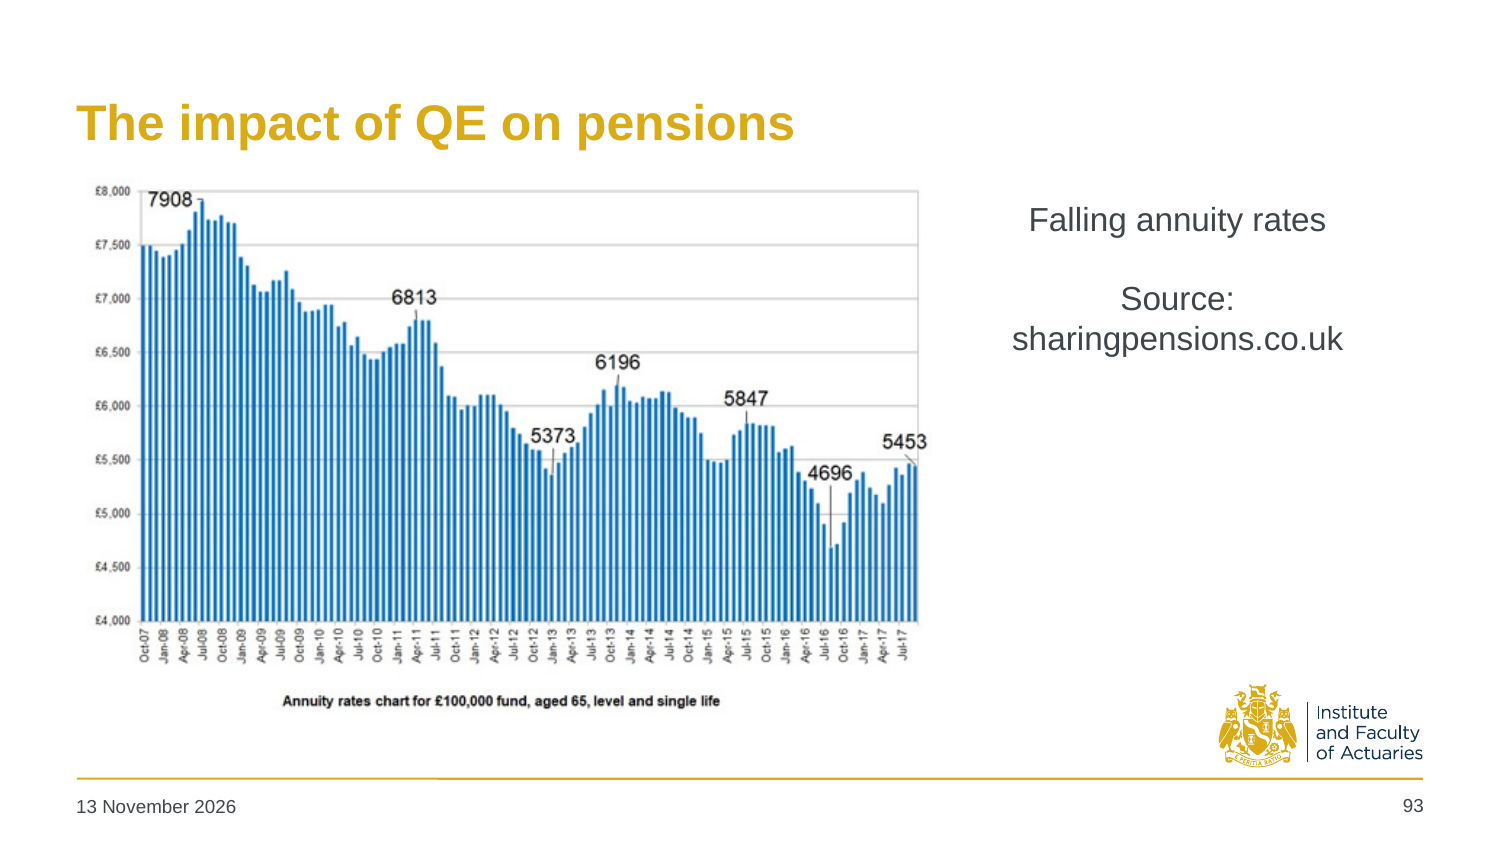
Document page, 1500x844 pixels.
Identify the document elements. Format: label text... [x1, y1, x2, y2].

list [64, 191, 1425, 763]
text_box Falling annuity rates Source: sharingpensions.co.uk [988, 191, 1367, 365]
picture [86, 177, 932, 729]
slide_number 93 [1328, 787, 1436, 830]
title The impact of QE on pensions [64, 49, 1425, 191]
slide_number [64, 788, 396, 830]
